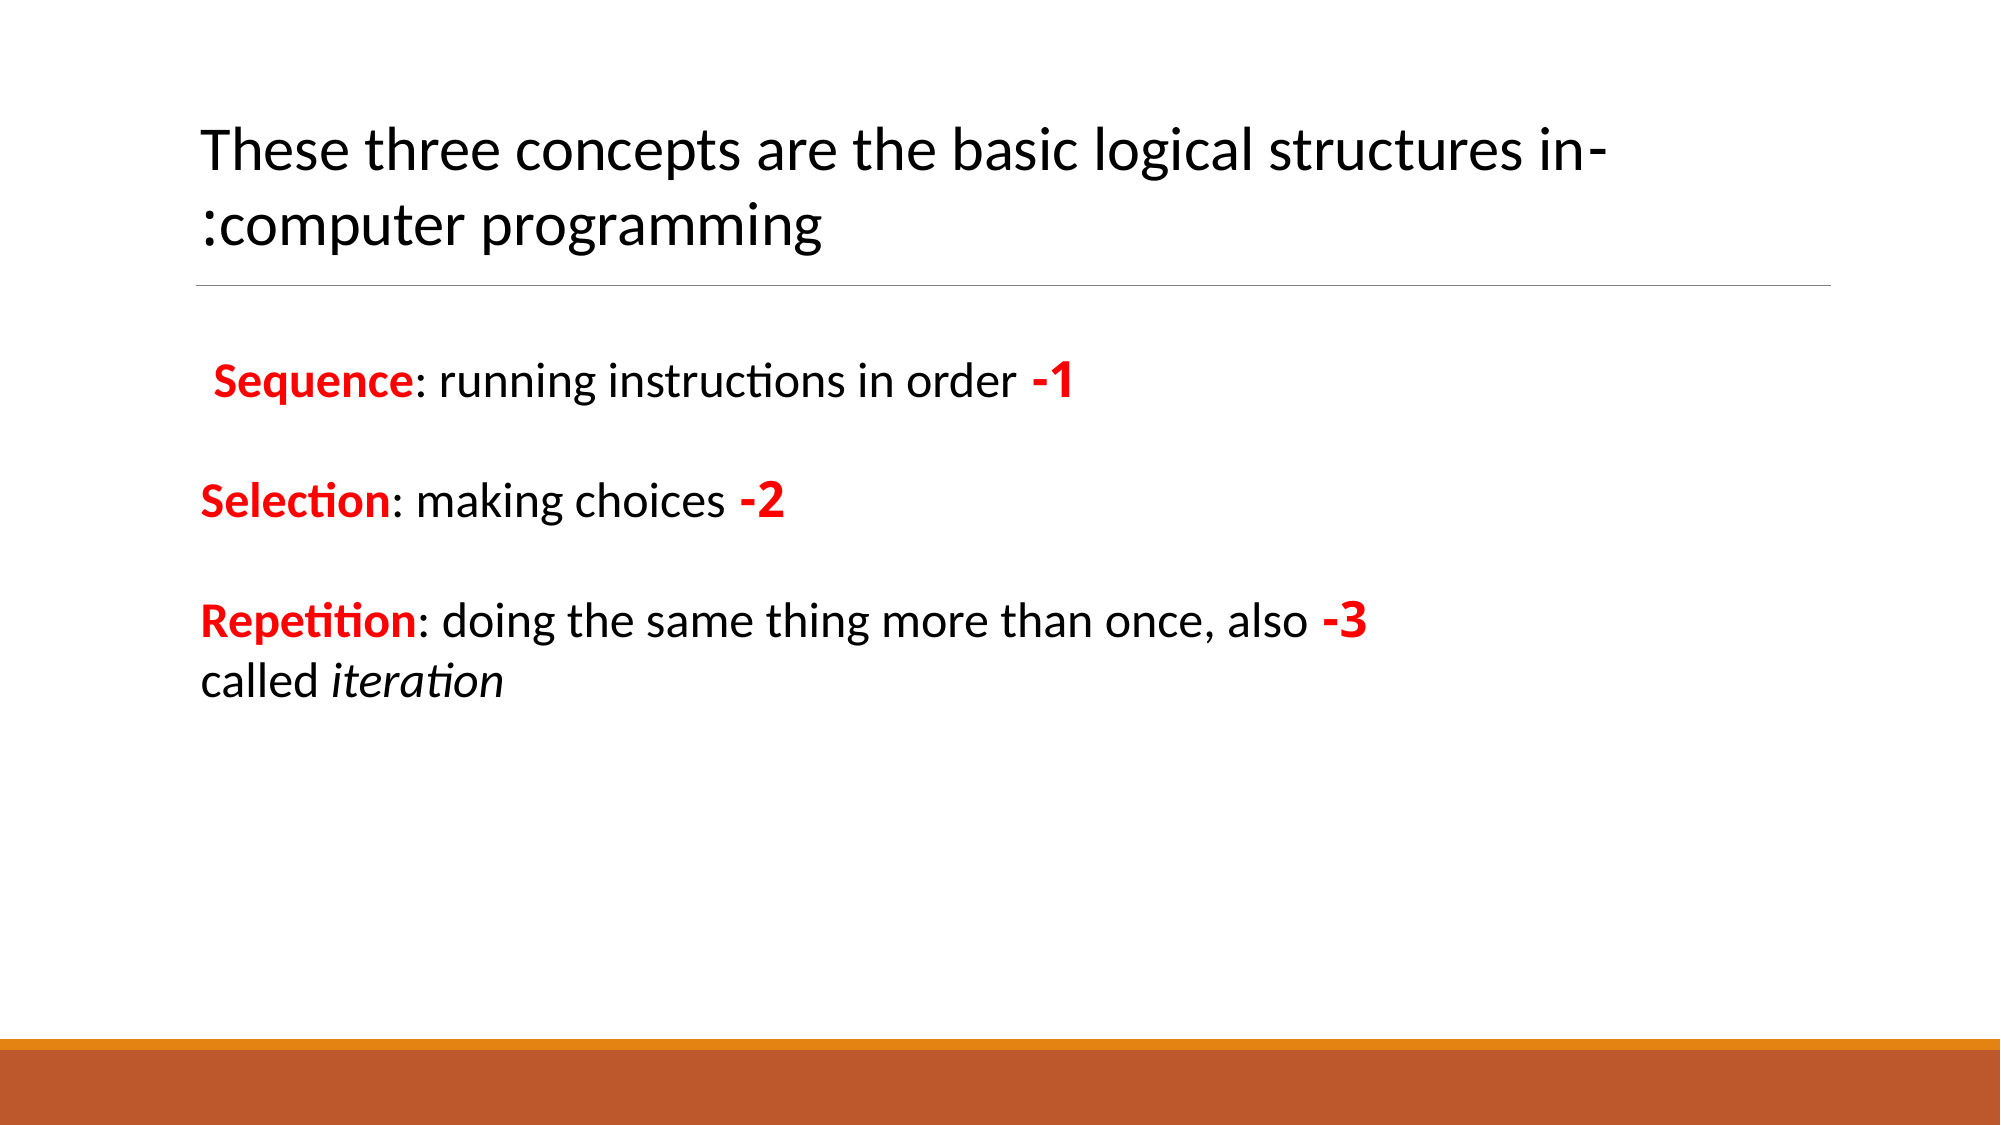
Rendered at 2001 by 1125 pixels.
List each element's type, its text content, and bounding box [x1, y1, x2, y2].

text_box -These three concepts are the basic logical structures in computer programming: 1- Sequence: running instructions in order 2- Selection: making choices 3- Repetition: doing the same thing more than once, also called iteration [185, 100, 1718, 761]
